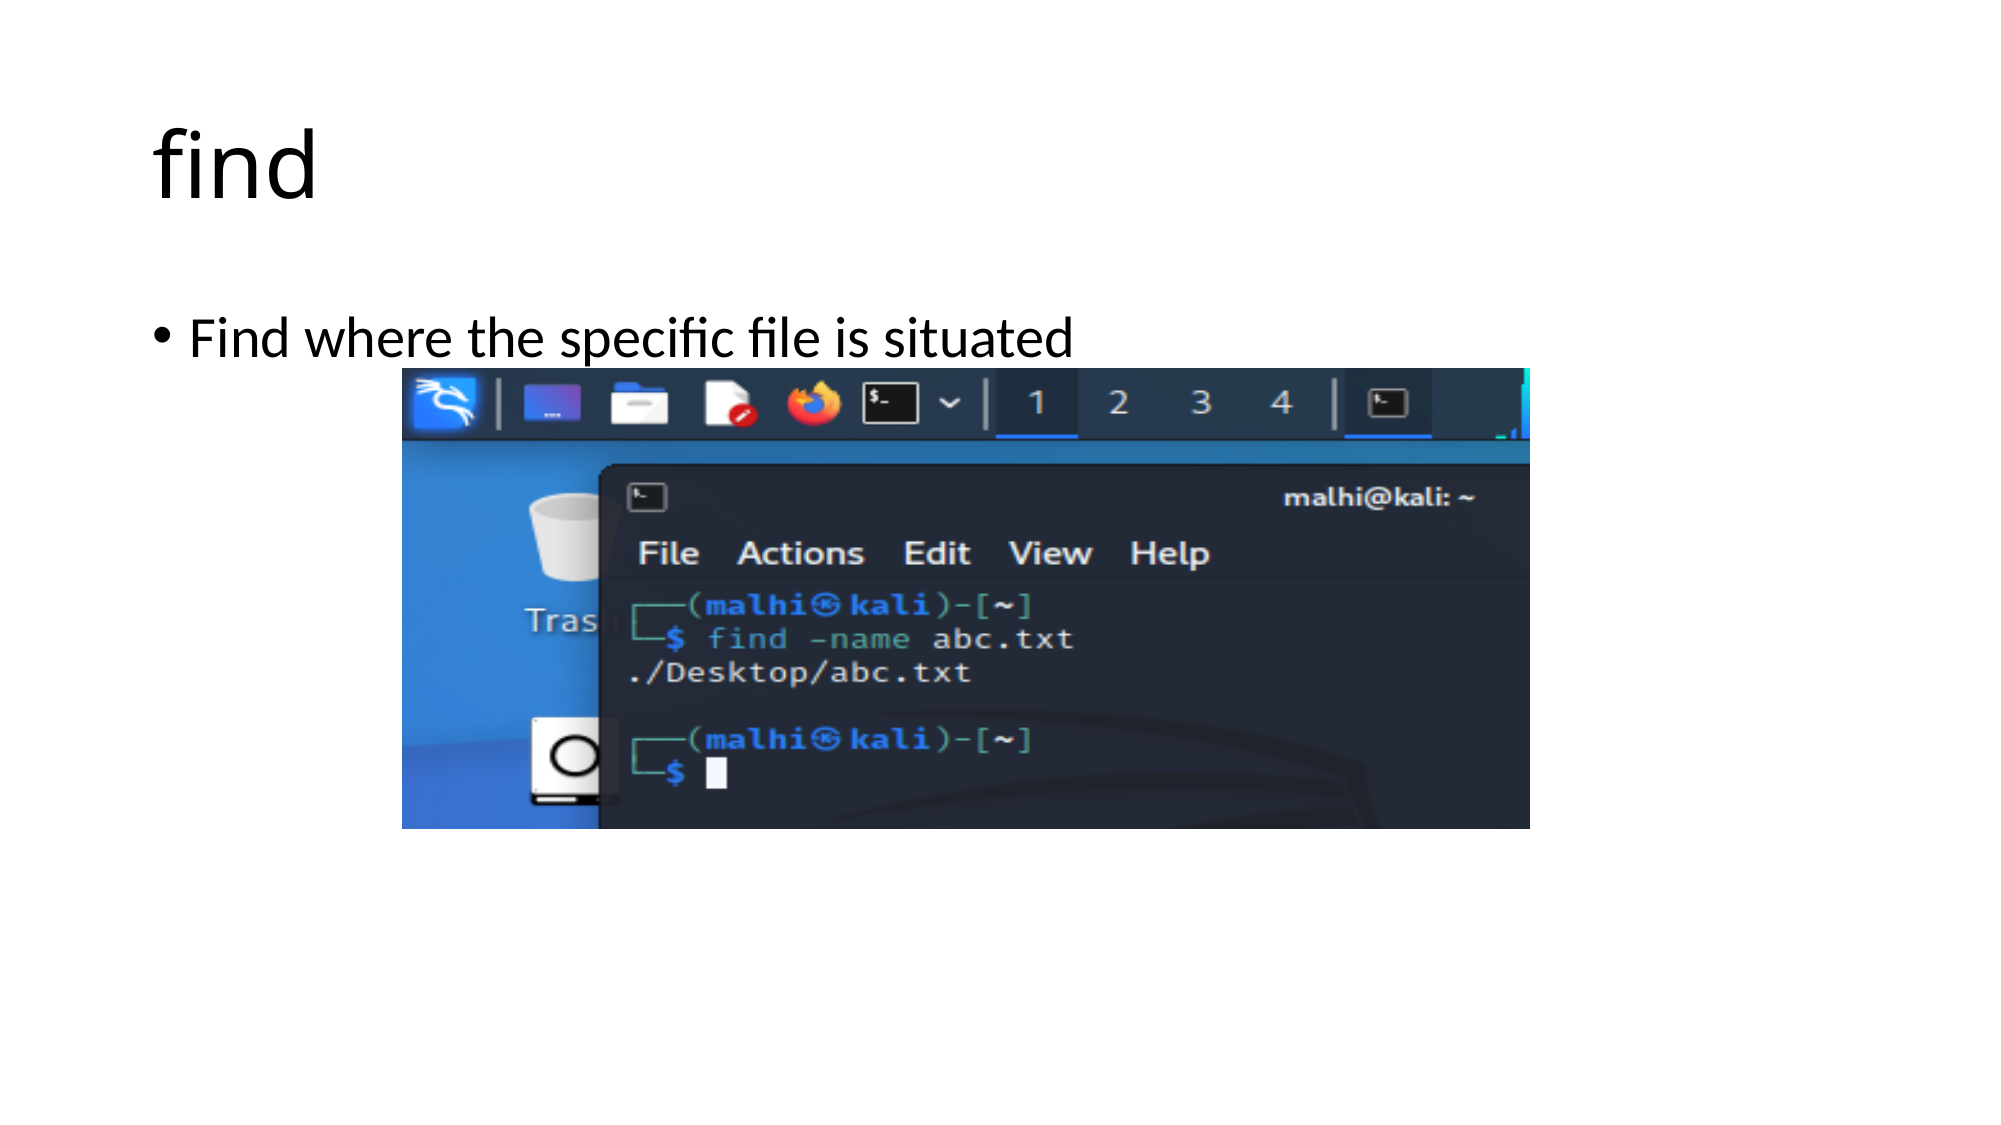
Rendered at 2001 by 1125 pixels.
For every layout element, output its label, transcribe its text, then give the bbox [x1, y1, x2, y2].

title find [137, 59, 1863, 278]
picture [402, 368, 1530, 829]
list Find where the specific file is situated [137, 299, 1863, 1014]
